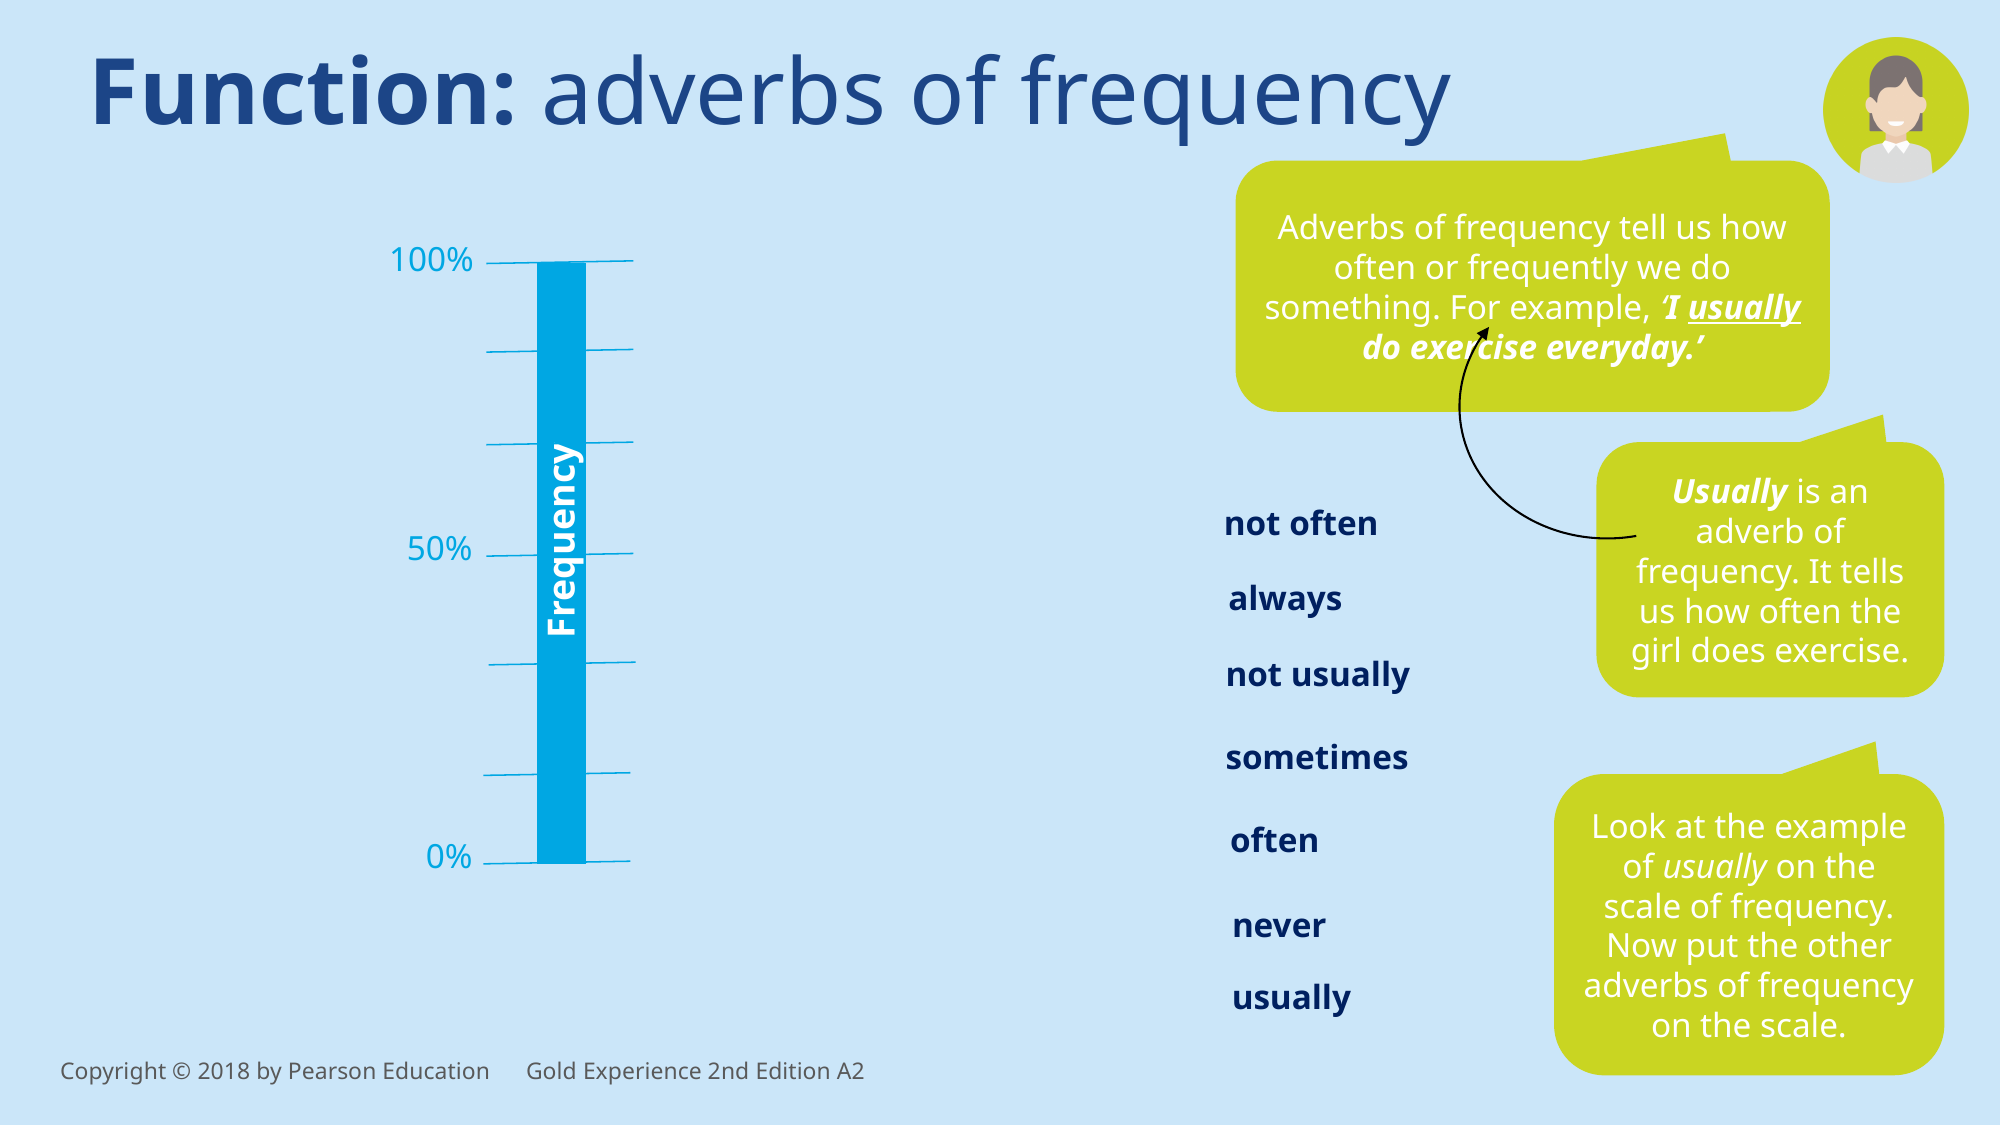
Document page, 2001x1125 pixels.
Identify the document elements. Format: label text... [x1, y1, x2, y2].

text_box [486, 441, 634, 446]
text_box usually [1217, 969, 1367, 1024]
text_box Adverbs of frequency tell us how often or frequently we do something. For example, ‘I usually do exercise everyday.’ [1233, 131, 1832, 414]
text_box not often [1209, 495, 1394, 550]
text_box not usually [1210, 645, 1426, 701]
text_box often [1215, 811, 1335, 867]
text_box always [1213, 569, 1358, 625]
title Function: adverbs of frequency [73, 37, 1820, 253]
text_box never [1217, 897, 1342, 952]
text_box sometimes [1210, 728, 1424, 784]
picture [1823, 36, 1969, 183]
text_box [488, 661, 636, 666]
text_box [44, 230, 634, 885]
title Function: adverbs of frequency [1831, 191, 1841, 253]
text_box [483, 772, 631, 776]
text_box Usually is an adverb of frequency. It tells us how often the girl does exercise. [1594, 412, 1947, 700]
text_box [1458, 326, 1637, 540]
footer Copyright © 2018 by Pearson Education Gold Experience 2nd Edition A2 [45, 1040, 1084, 1101]
text_box Look at the example of usually on the scale of frequency. Now put the other adverbs of frequency on the scale. [1551, 739, 1947, 1078]
